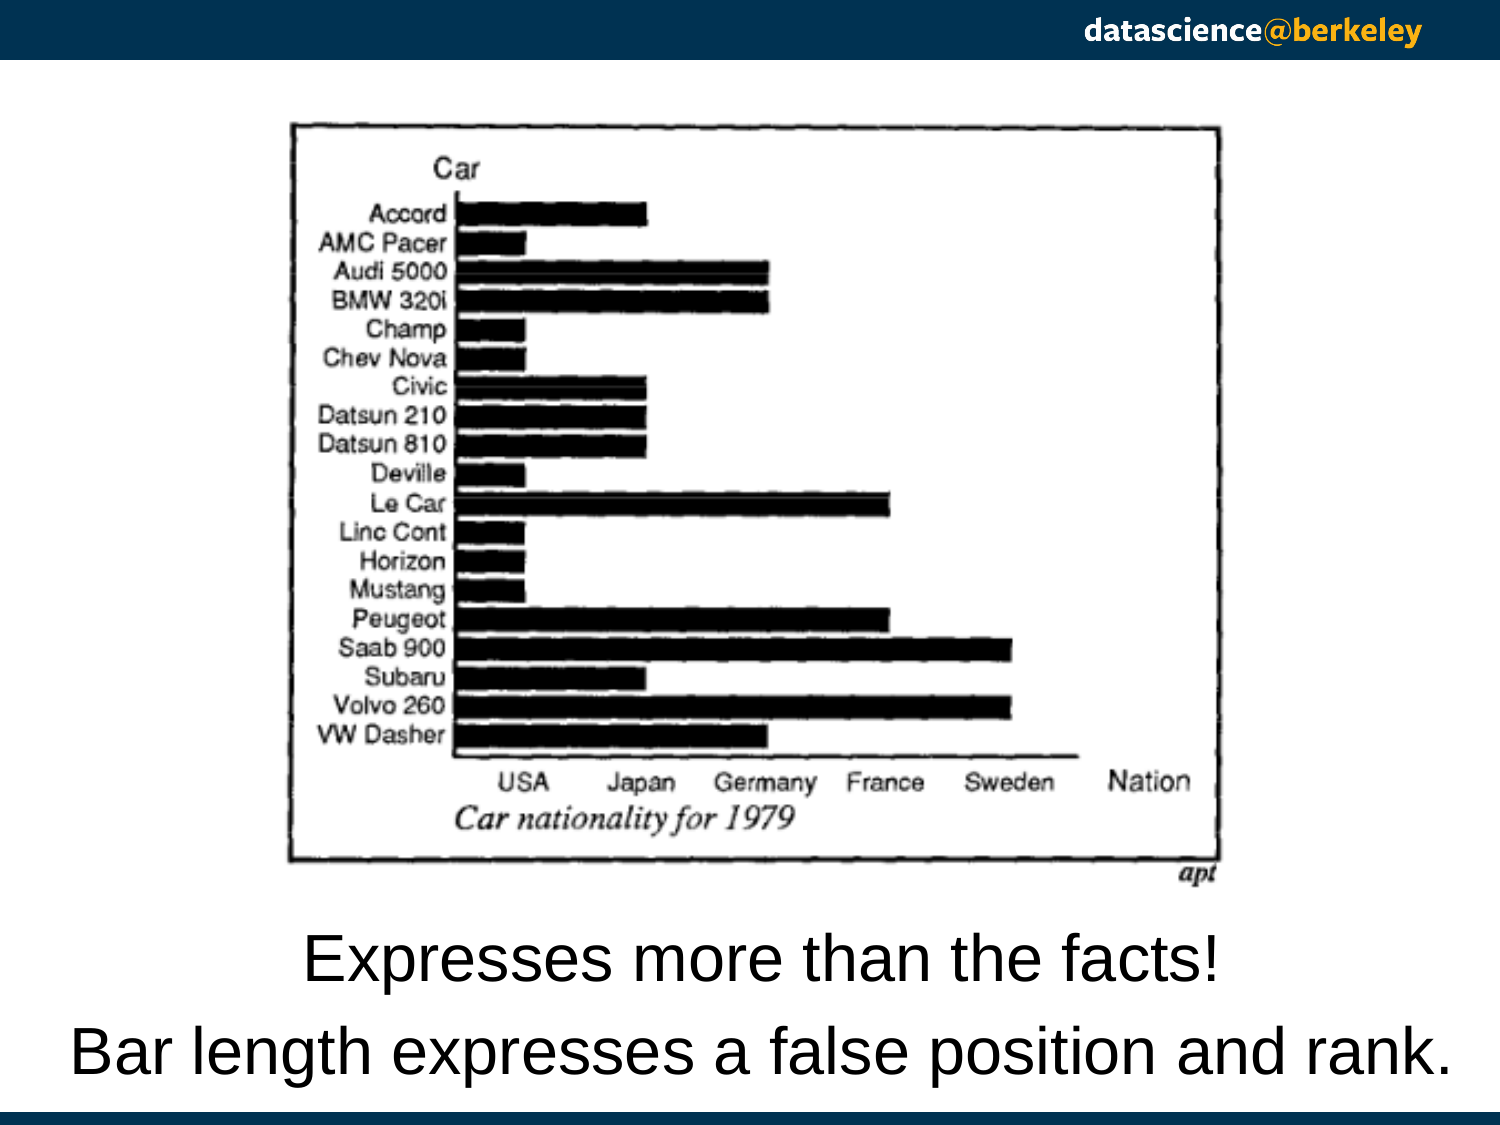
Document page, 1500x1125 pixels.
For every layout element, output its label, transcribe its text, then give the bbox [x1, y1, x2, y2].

picture [1079, 10, 1431, 52]
list Expresses more than the facts! Bar length expresses a false position and rank. [50, 907, 1475, 1125]
picture [237, 87, 1288, 903]
